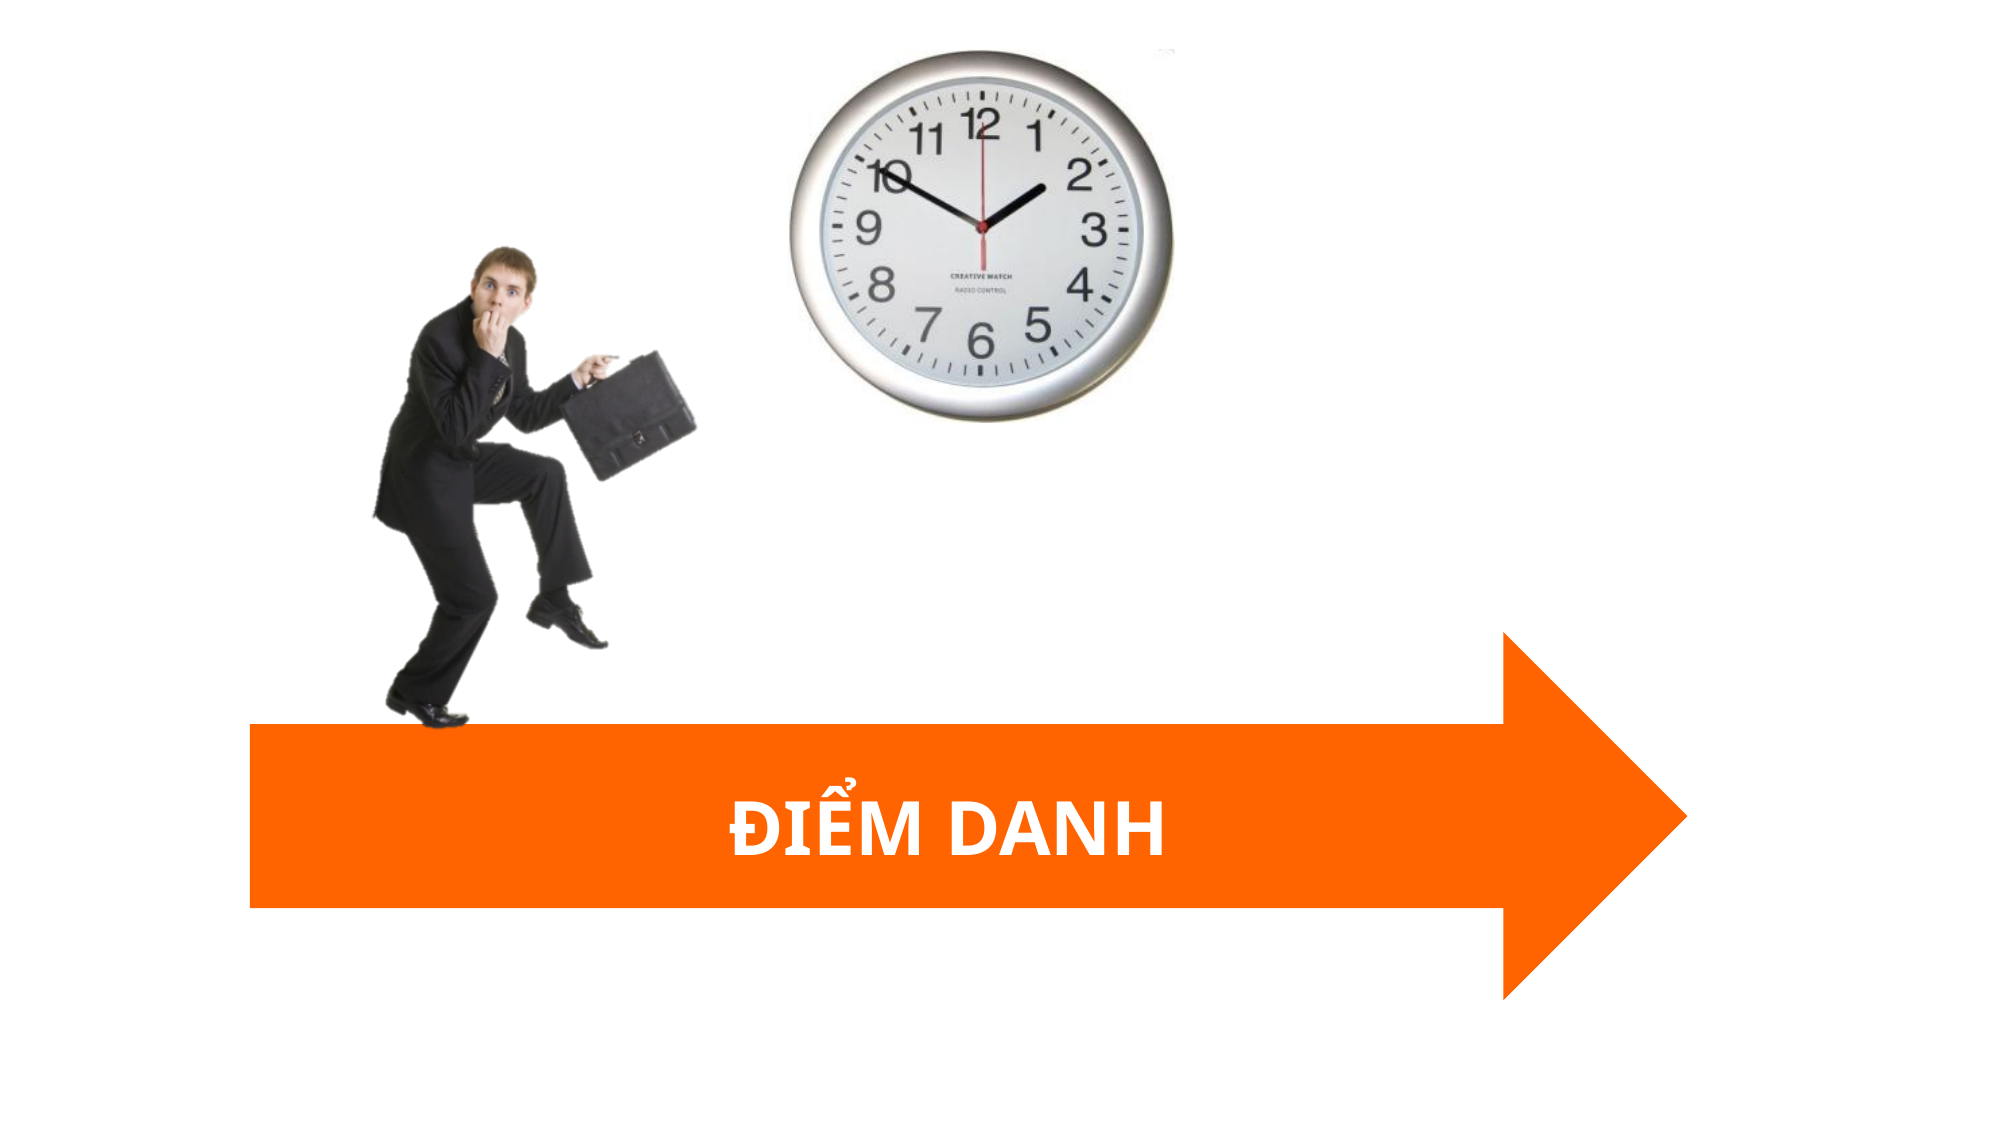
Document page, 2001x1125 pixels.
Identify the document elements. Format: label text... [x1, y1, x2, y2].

text_box [247, 630, 1690, 1002]
picture [299, 45, 713, 800]
list Điểm danh [705, 770, 1193, 871]
picture [787, 49, 1176, 423]
